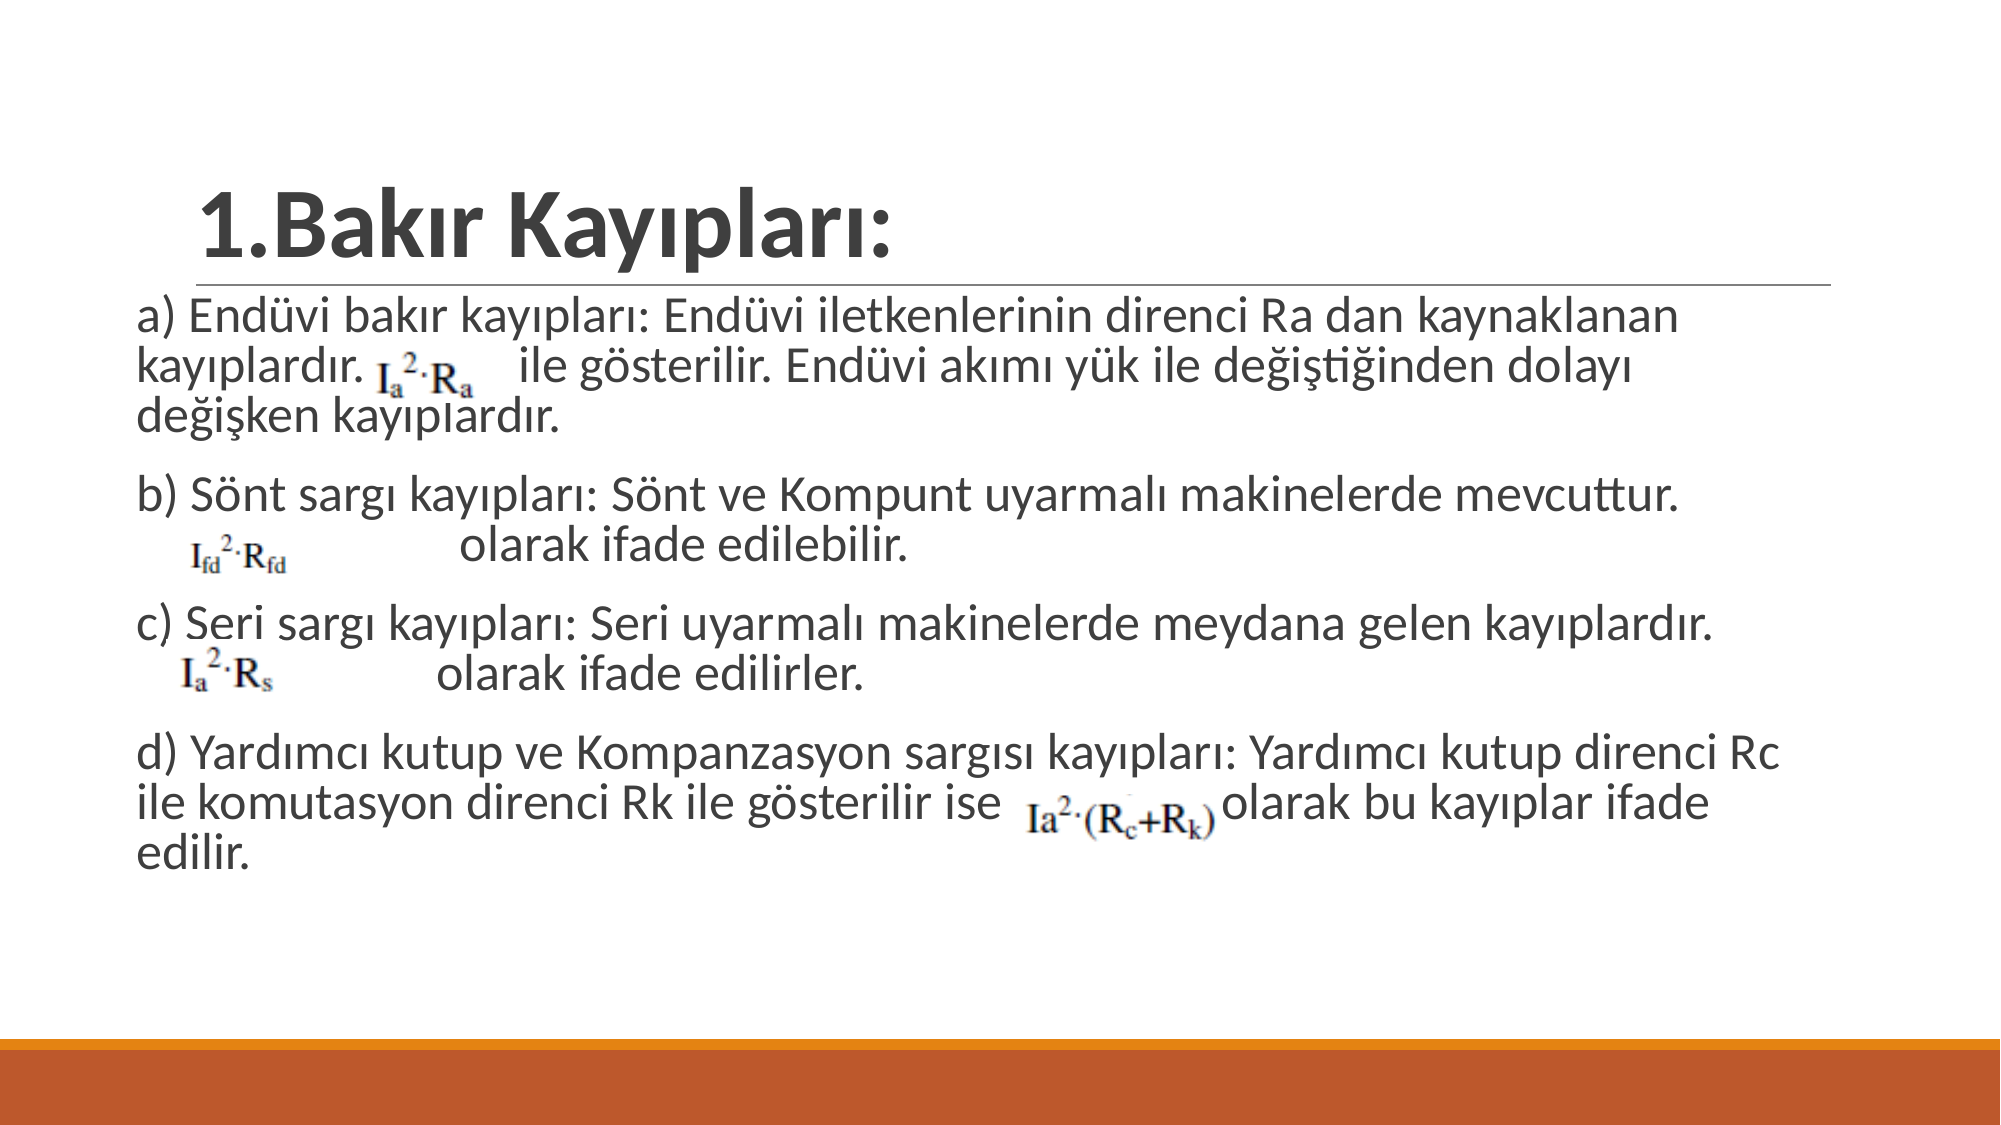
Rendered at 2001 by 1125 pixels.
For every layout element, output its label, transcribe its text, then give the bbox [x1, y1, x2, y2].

picture [166, 639, 282, 723]
title 1.Bakır Kayıpları: [180, 47, 1830, 285]
picture [179, 520, 294, 605]
picture [1022, 794, 1219, 868]
list a) Endüvi bakır kayıpları: Endüvi iletkenlerinin direnci Ra dan kaynaklanan kayıplardır. ile gösterilir. Endüvi akımı yük ile değiştiğinden dolayı değişken kayıplardır. b) Sönt sargı kayıpları: Sönt ve Kompunt uyarmalı makinelerde mevcuttur. olarak ifade edilebilir. c) Seri sargı kayıpları: Seri uyarmalı makinelerde meydana gelen kayıplardır. olarak ifade edilirler. d) Yardımcı kutup ve Kompanzasyon sargısı kayıpları: Yardımcı kutup direnci Rc ile komutasyon direnci Rk ile gösterilir ise olarak bu kayıplar ifade edilir. [136, 285, 1787, 945]
picture [364, 339, 496, 403]
